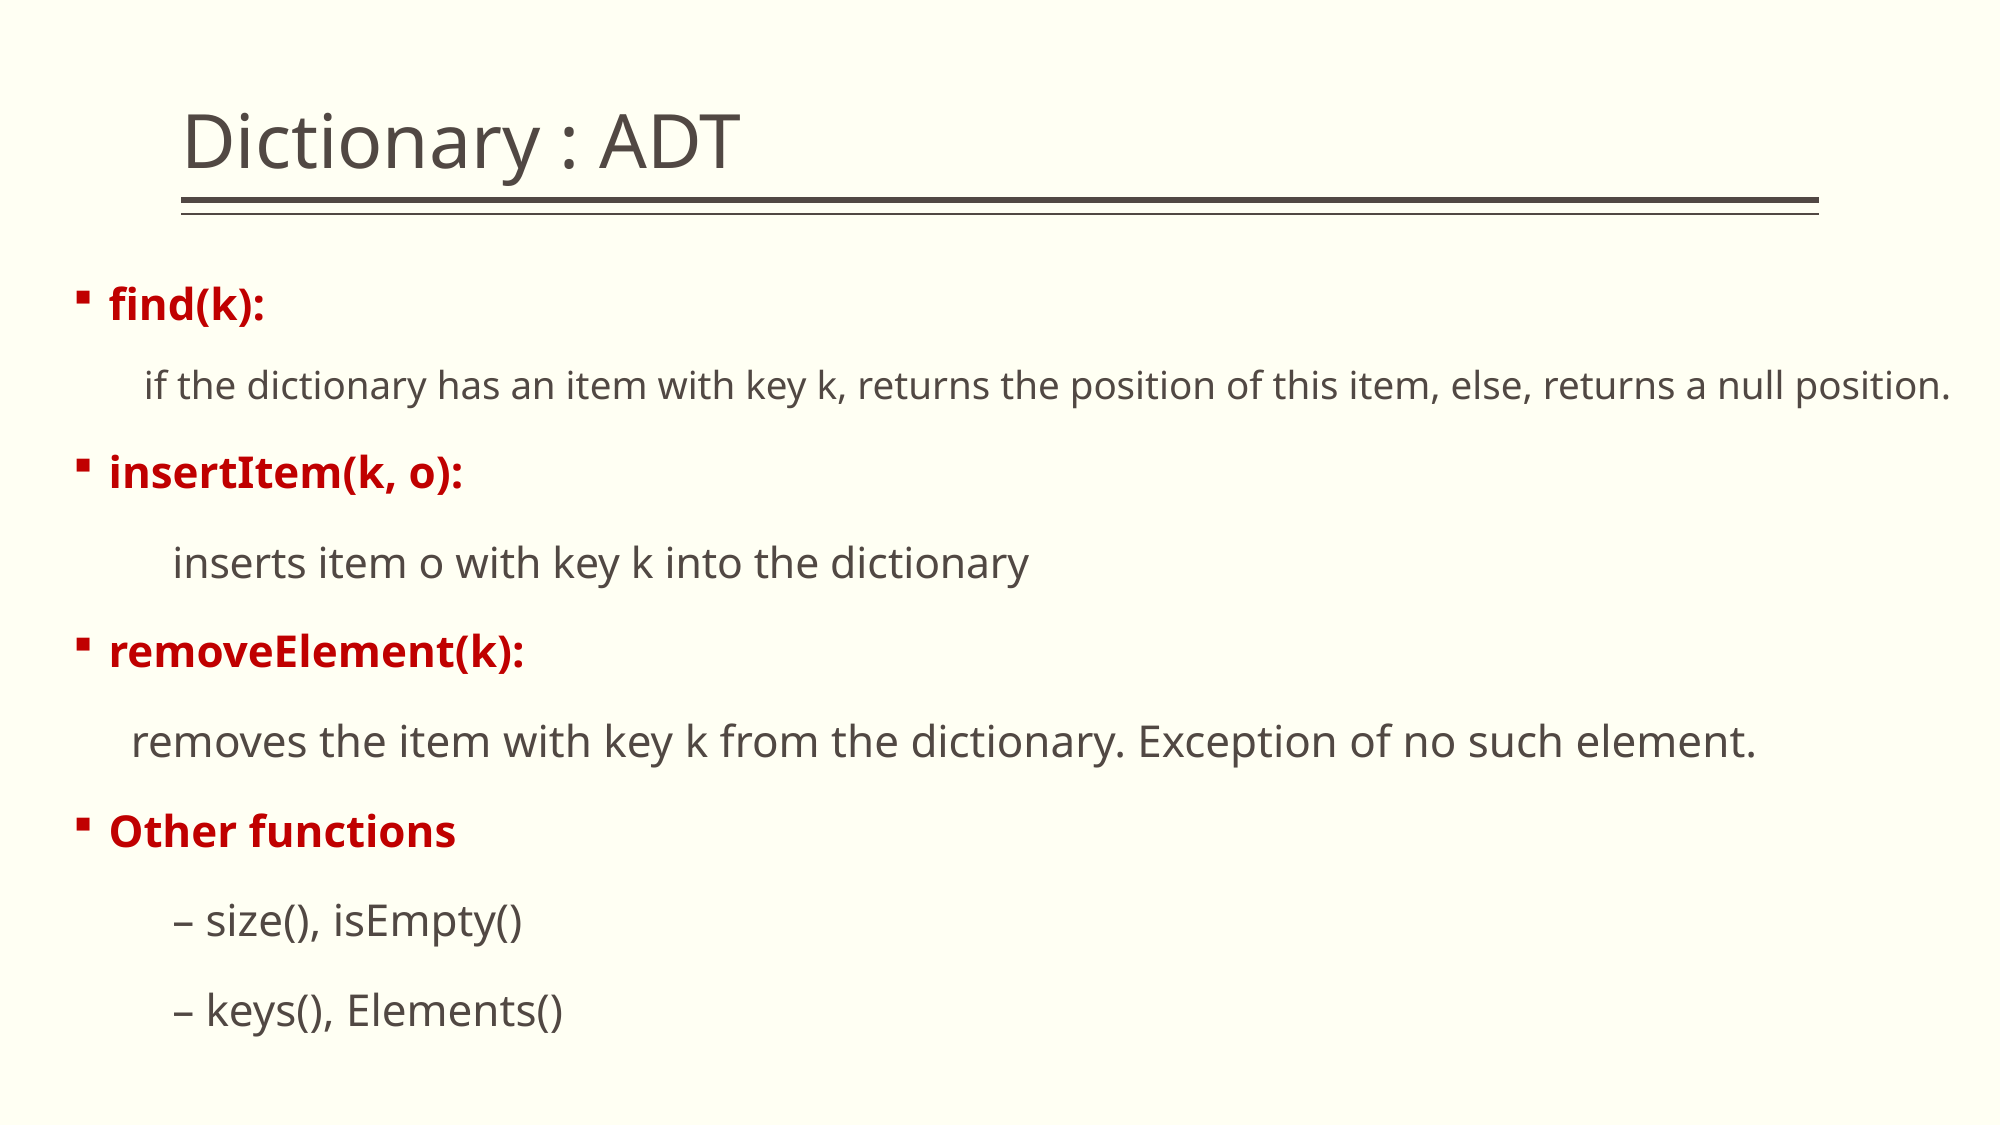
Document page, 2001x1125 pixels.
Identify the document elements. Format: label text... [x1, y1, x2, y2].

list find(k): if the dictionary has an item with key k, returns the position of this item, else, returns a null position. insertItem(k, o): inserts item o with key k into the dictionary removeElement(k): removes the item with key k from the dictionary. Exception of no such element. Other functions – size(), isEmpty() – keys(), Elements() [73, 231, 1956, 1063]
title Dictionary : ADT [181, 12, 1819, 193]
